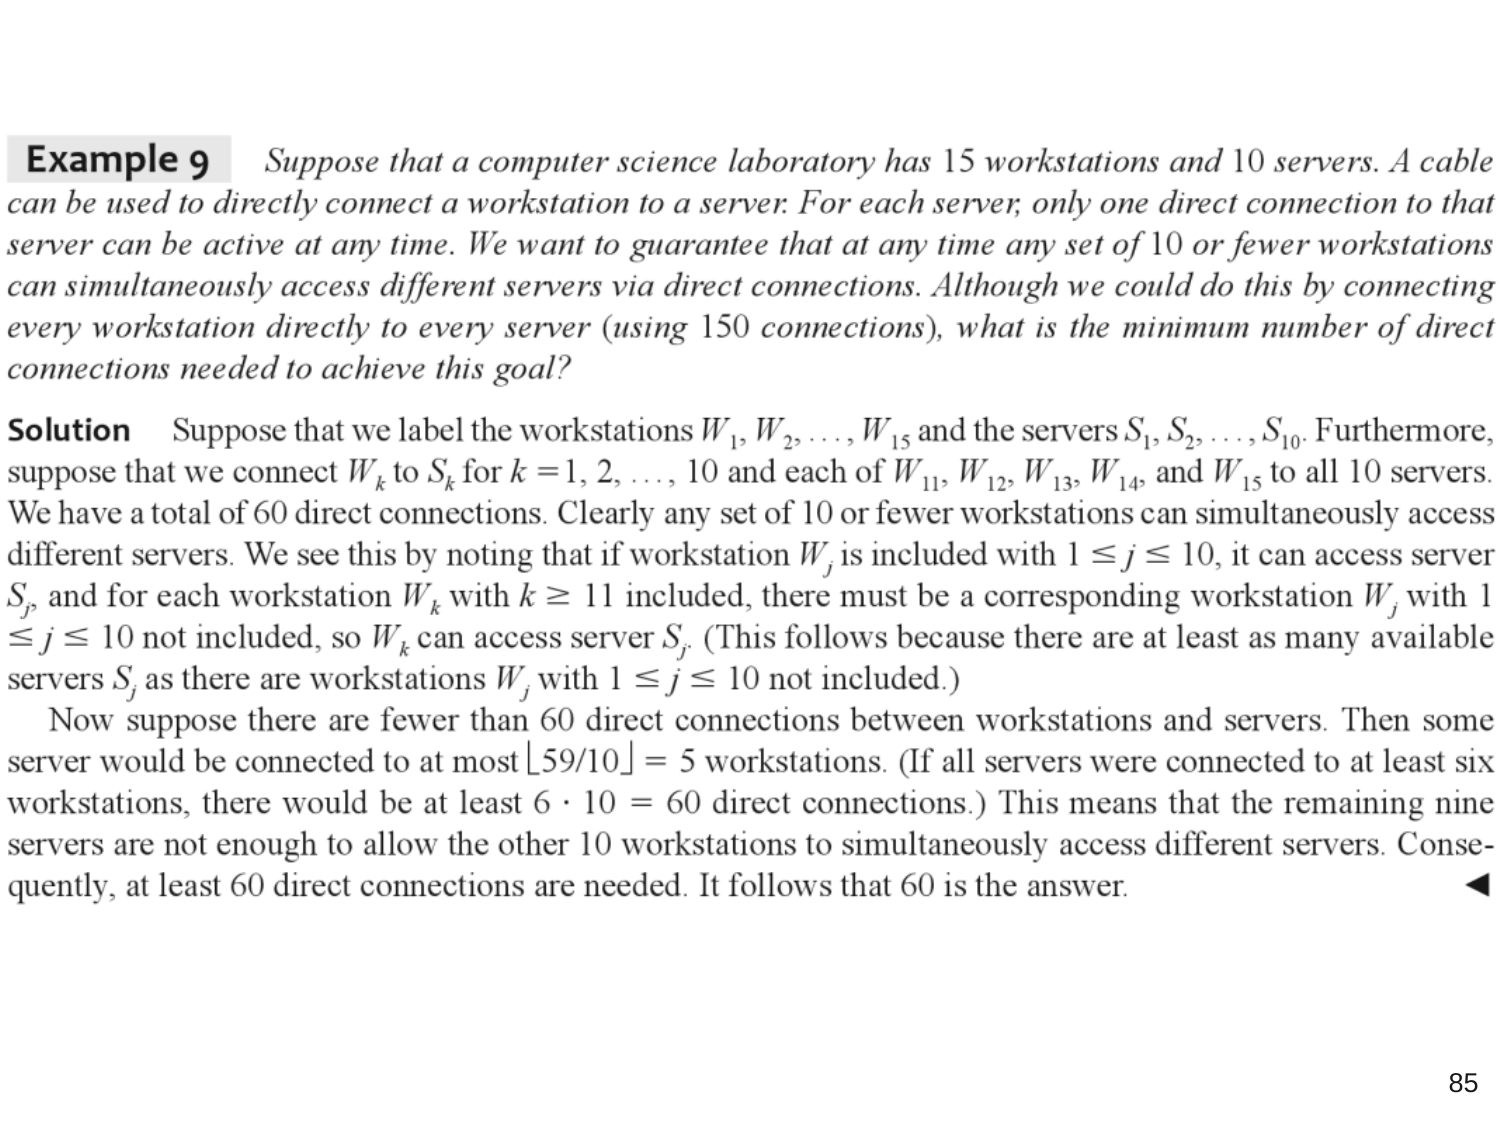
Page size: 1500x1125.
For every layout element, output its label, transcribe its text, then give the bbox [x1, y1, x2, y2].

text_box ‹#› [1403, 1038, 1494, 1125]
picture [0, 131, 1500, 909]
